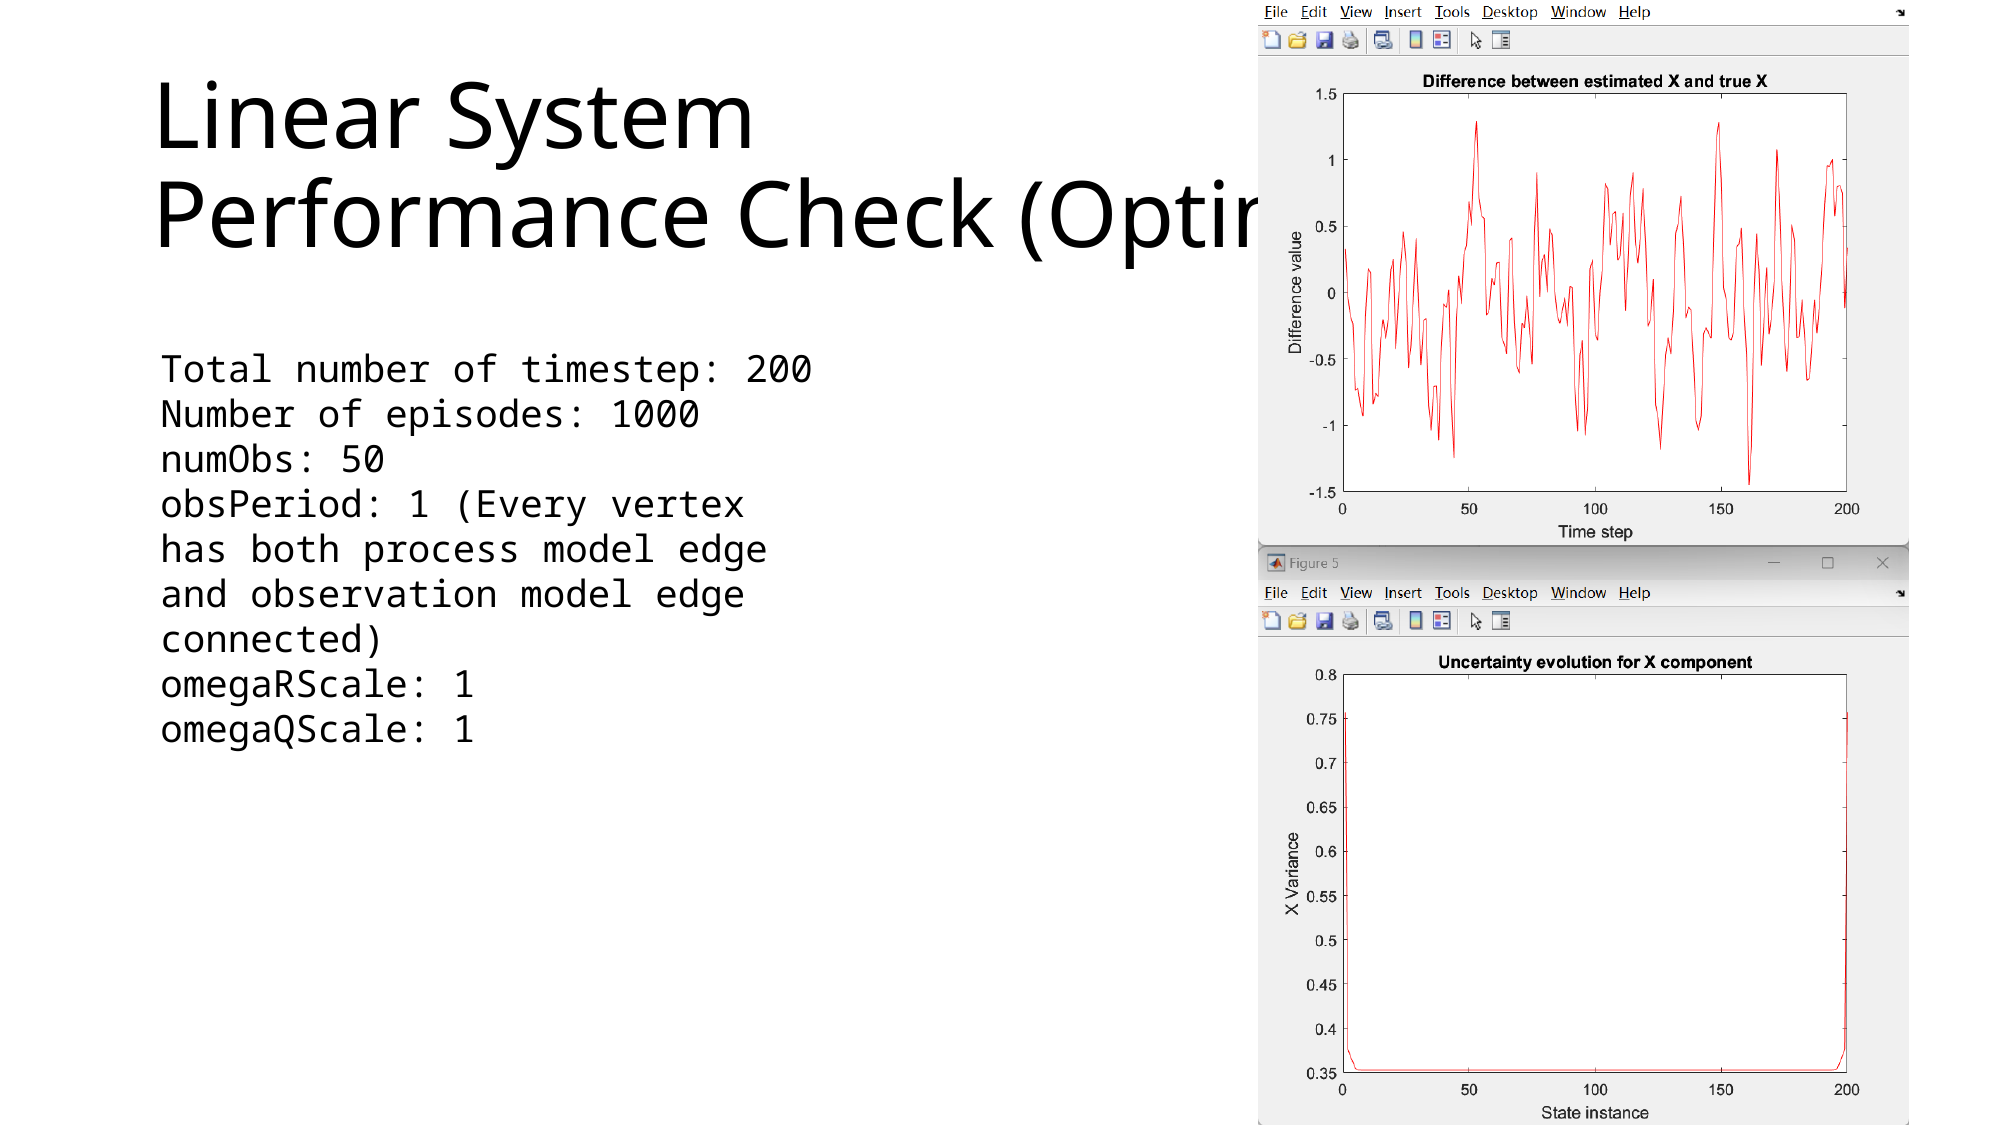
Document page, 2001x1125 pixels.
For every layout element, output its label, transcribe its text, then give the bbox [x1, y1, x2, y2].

picture [1258, 0, 1909, 1125]
text_box Total number of timestep: 200 Number of episodes: 1000 numObs: 50 obsPeriod: 1 (Every vertex has both process model edge and observation model edge connected) omegaRScale: 1 omegaQScale: 1 [145, 337, 845, 757]
title Linear System Performance Check (Optimal) [137, 59, 1258, 278]
